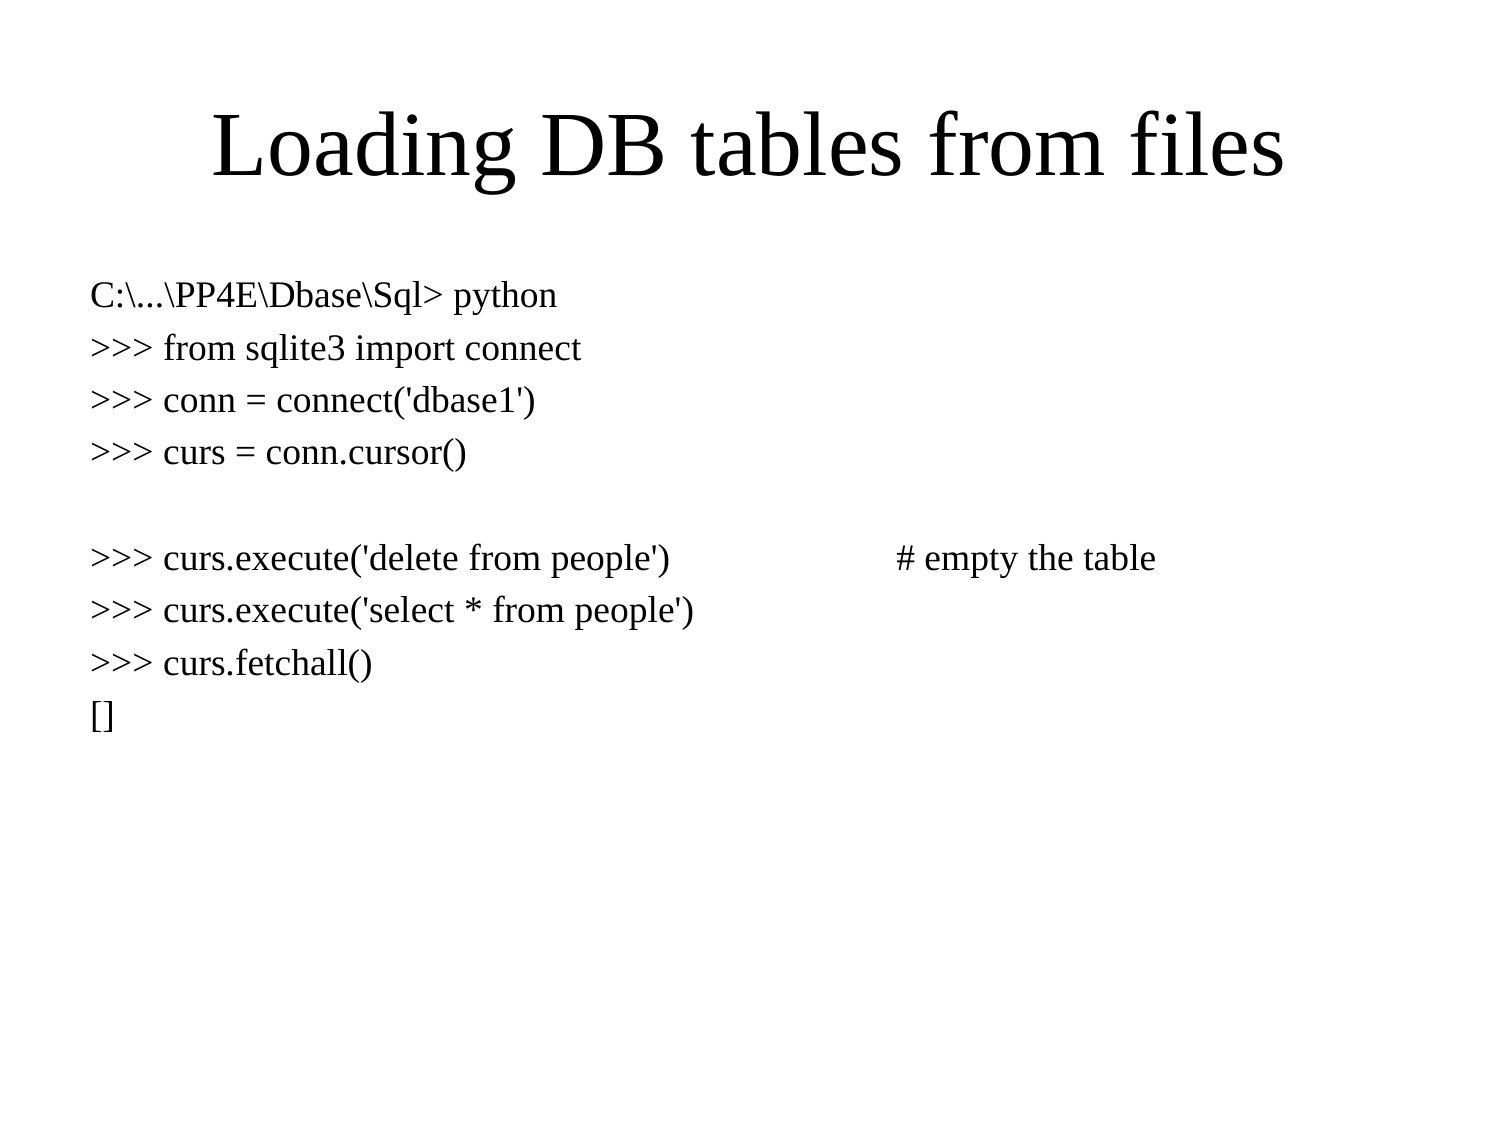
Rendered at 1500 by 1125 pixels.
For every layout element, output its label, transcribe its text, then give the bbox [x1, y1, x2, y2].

title Loading DB tables from files [75, 45, 1425, 233]
list C:\...\PP4E\Dbase\Sql> python >>> from sqlite3 import connect >>> conn = connect('dbase1') >>> curs = conn.cursor() >>> curs.execute('delete from people') # empty the table >>> curs.execute('select * from people') >>> curs.fetchall() [] [75, 262, 1425, 1005]
